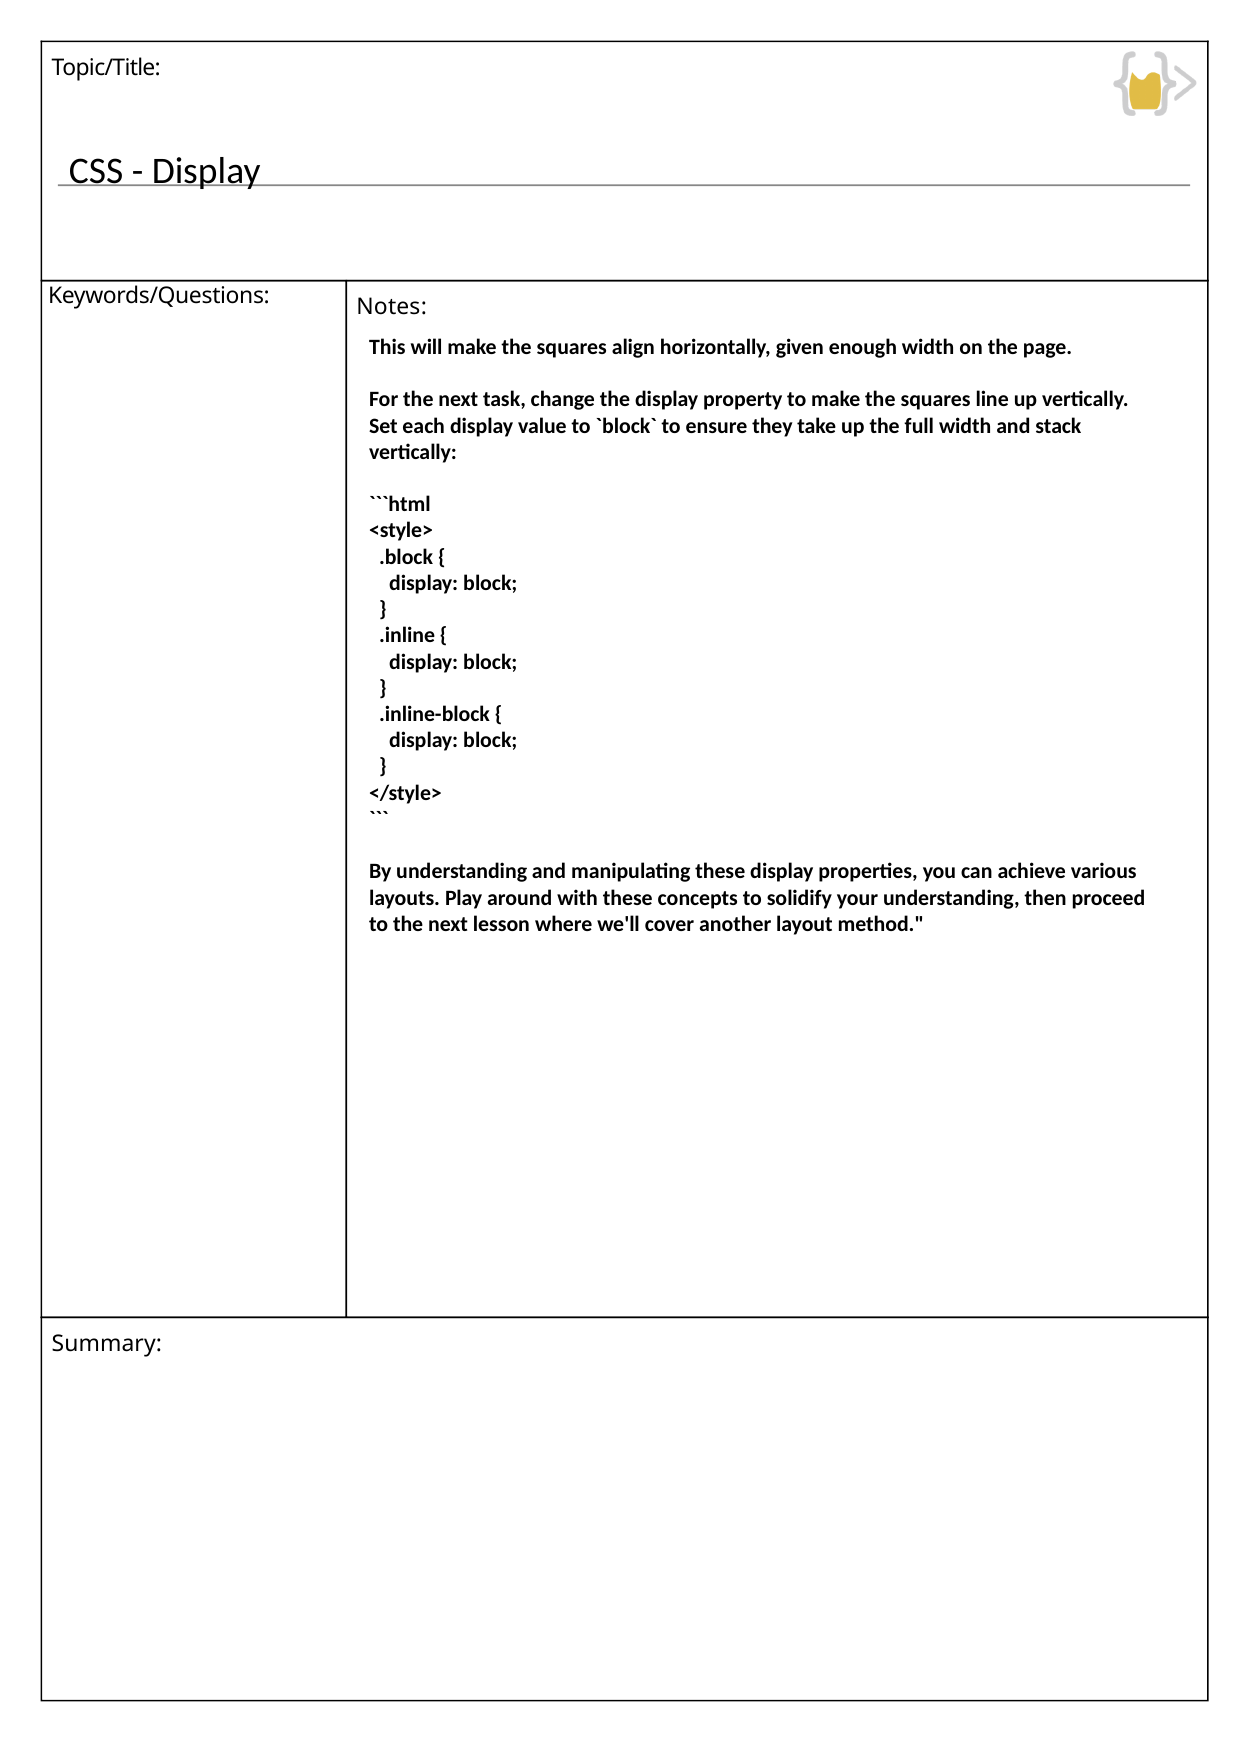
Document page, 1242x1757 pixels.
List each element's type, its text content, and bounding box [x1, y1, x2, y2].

text_box [40, 290, 1209, 1319]
text_box [40, 1319, 1209, 1702]
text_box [40, 40, 1210, 282]
text_box Summary: [49, 1326, 174, 1356]
text_box Notes: [354, 291, 433, 319]
text_box This will make the squares align horizontally, given enough width on the page. For the next task, change the display property to make the squares line up vertically. Set each display value to `block` to ensure they take up the full width and stack vertically: ```html <style> .block { display: block; } .inline { display: block; } .inline-block { display: block; } </style> ``` By understanding and manipulating these display properties, you can achieve various layouts. Play around with these concepts to solidify your understanding, then proceed to the next lesson where we'll cover another layout method." [354, 325, 1171, 943]
text_box Keywords/Questions: [46, 291, 293, 308]
picture [1113, 51, 1199, 116]
